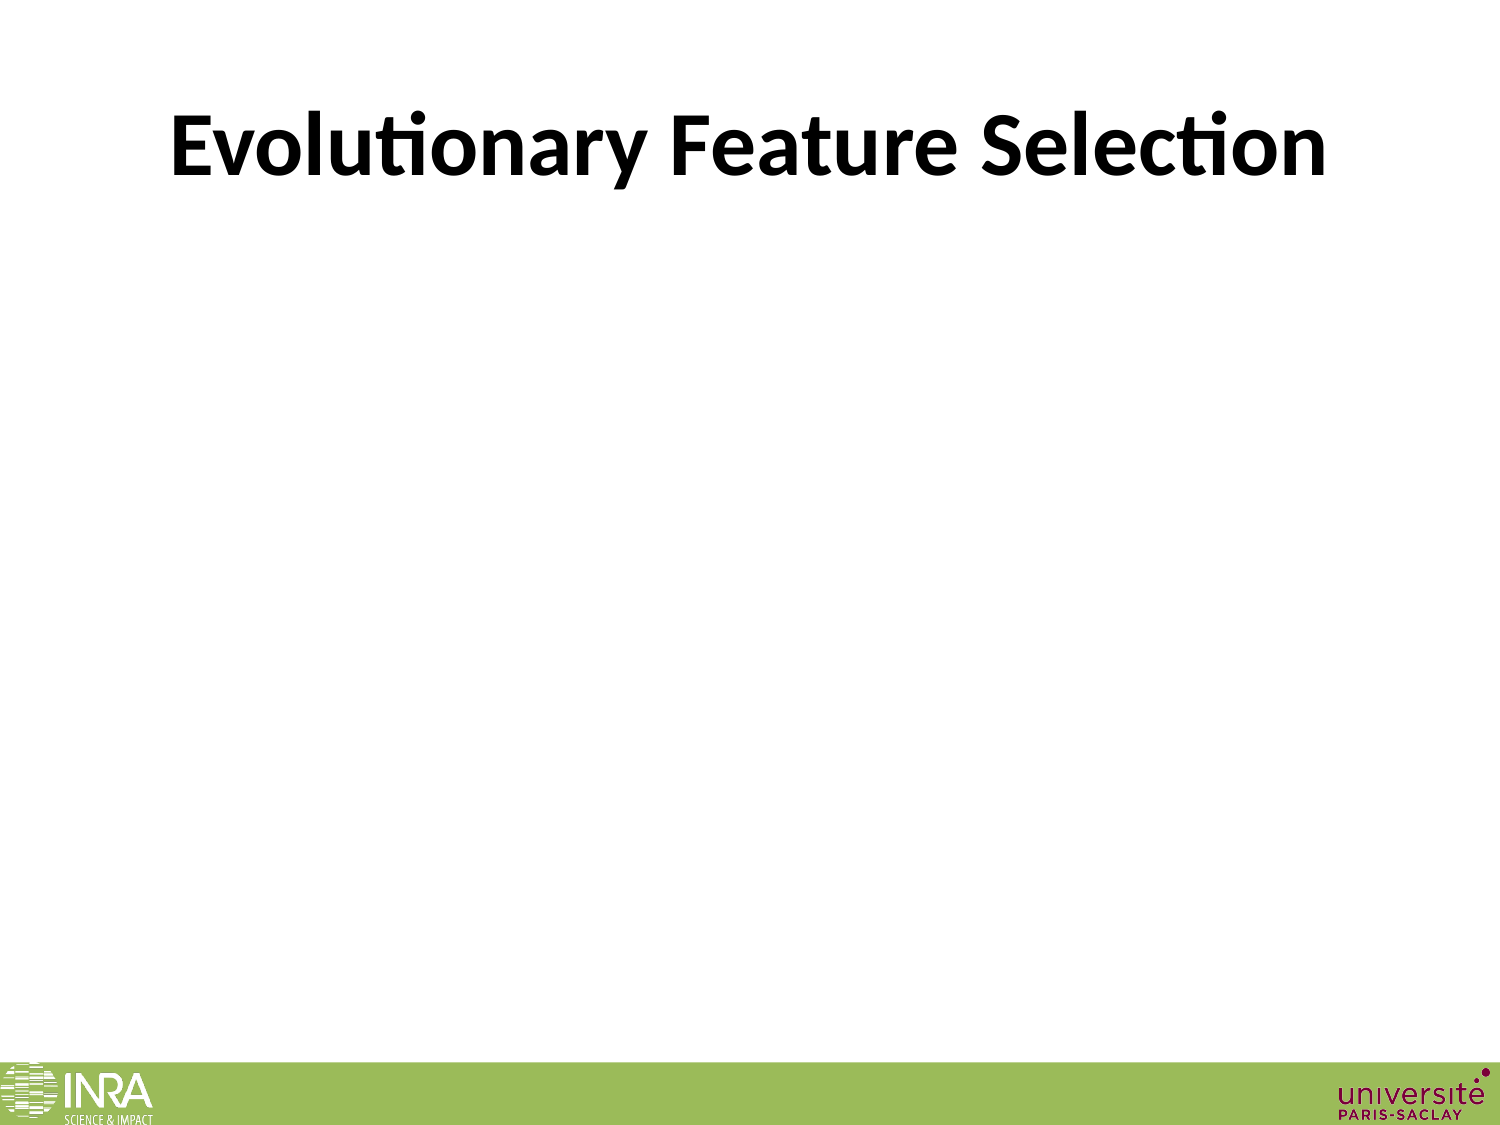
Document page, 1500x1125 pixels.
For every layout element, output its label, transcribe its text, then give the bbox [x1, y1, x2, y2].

picture [0, 1062, 153, 1125]
title Evolutionary Feature Selection [75, 45, 1425, 233]
picture [1339, 1068, 1490, 1120]
